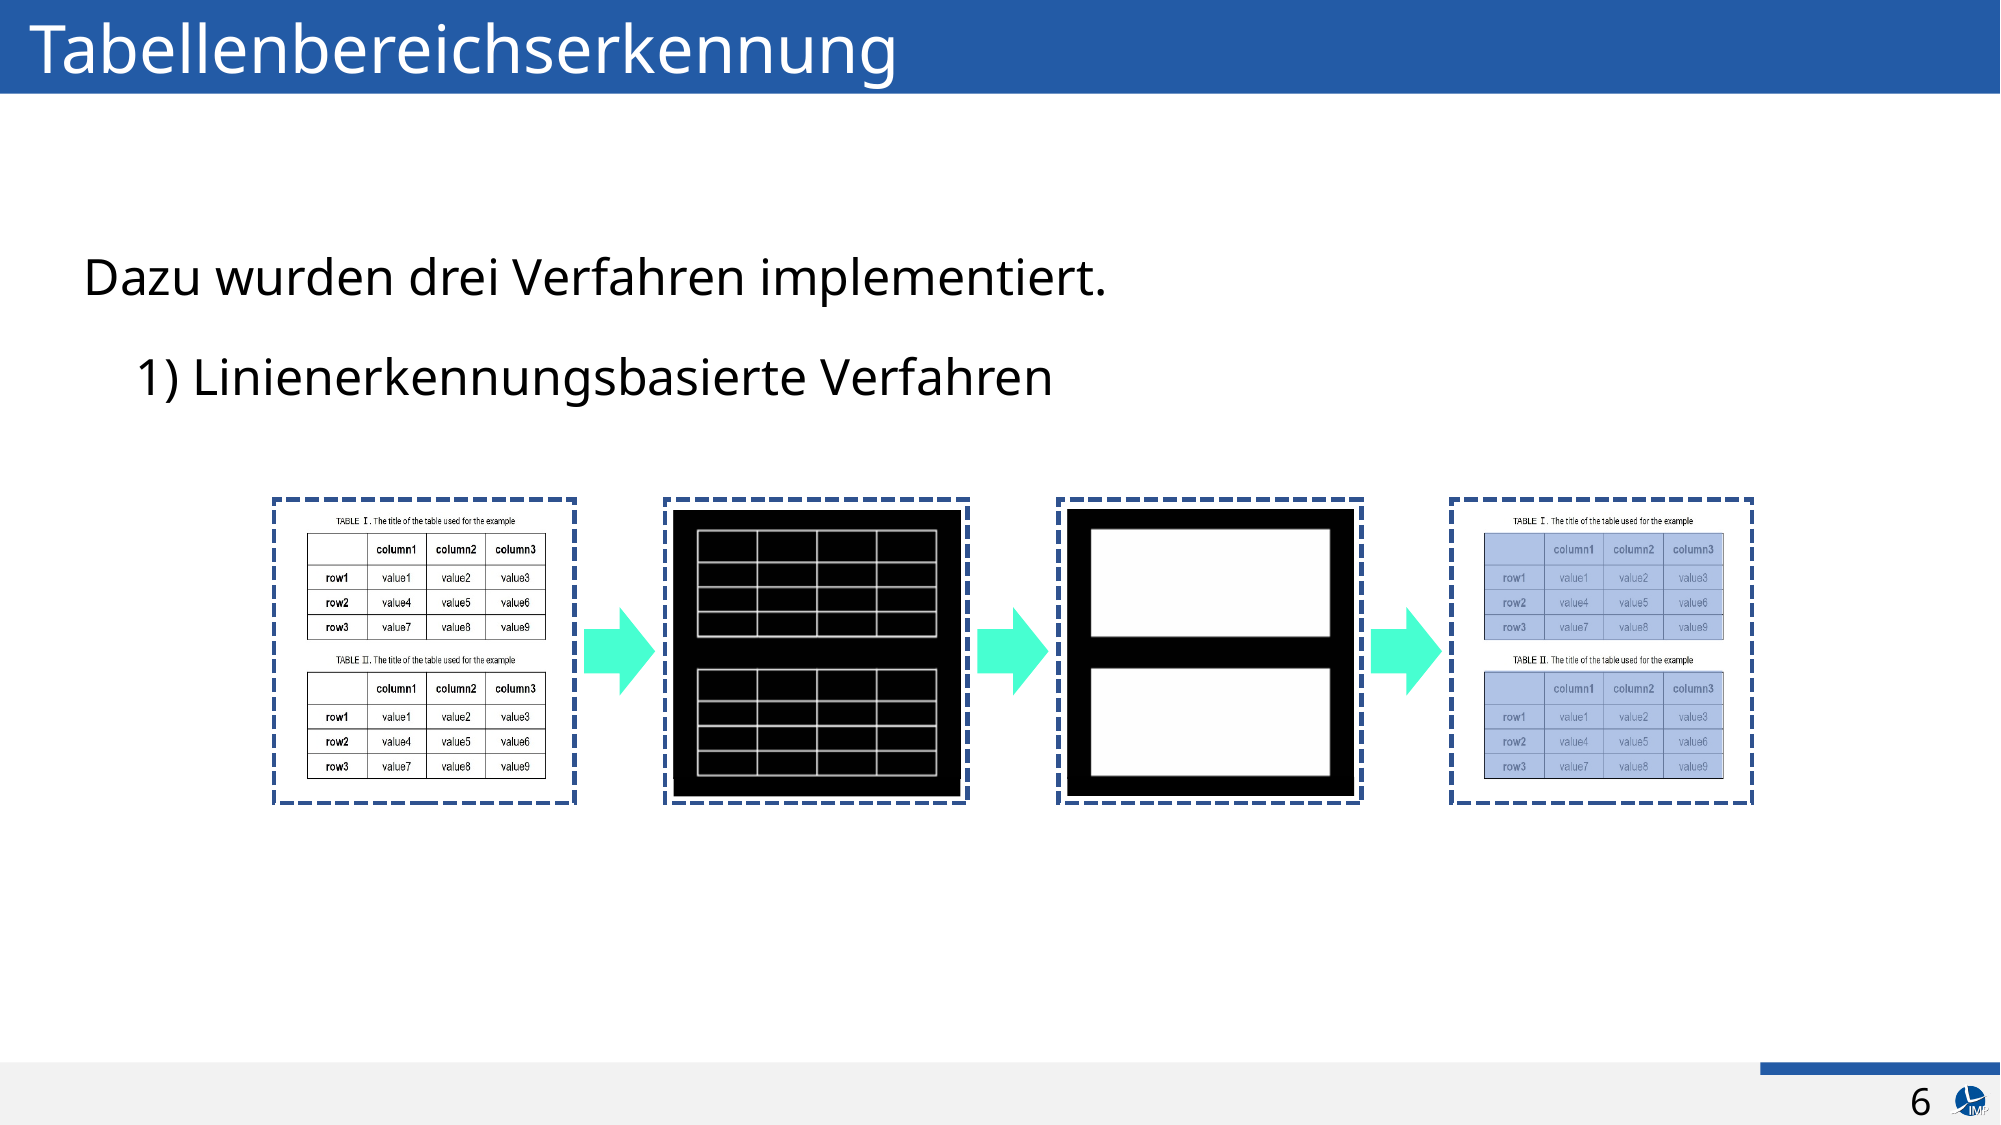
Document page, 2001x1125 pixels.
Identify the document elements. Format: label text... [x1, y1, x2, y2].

title Tabellenbereichserkennung [0, 0, 2000, 94]
list Dazu wurden drei Verfahren implementiert. 1) Linienerkennungsbasierte Verfahren [68, 148, 1942, 429]
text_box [273, 499, 1753, 804]
picture [1950, 1084, 1991, 1116]
